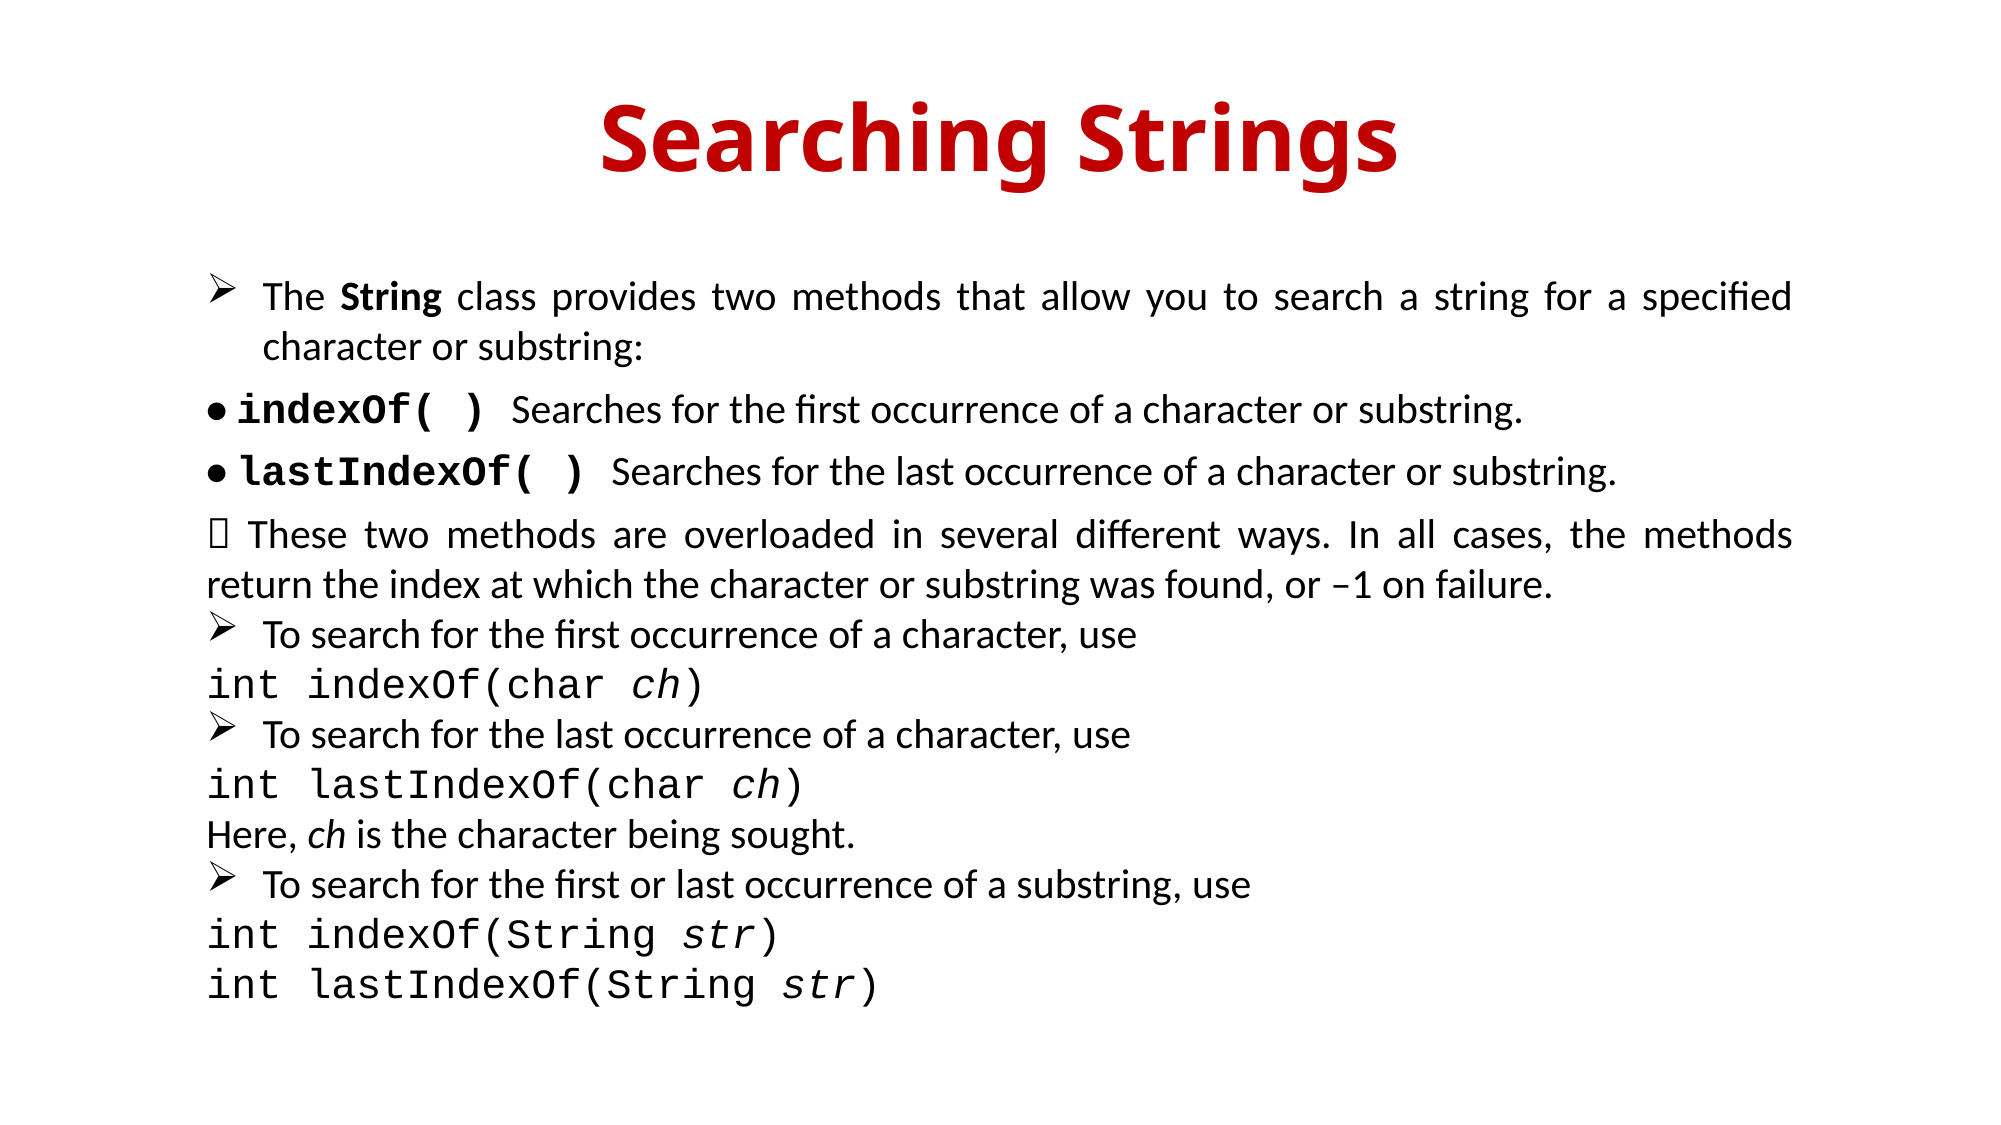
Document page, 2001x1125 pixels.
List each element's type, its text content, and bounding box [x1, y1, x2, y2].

title Searching Strings [249, 89, 1750, 199]
text_box The String class provides two methods that allow you to search a string for a specified character or substring: • indexOf( ) Searches for the first occurrence of a character or substring. • lastIndexOf( ) Searches for the last occurrence of a character or substring.  These two methods are overloaded in several different ways. In all cases, the methods return the index at which the character or substring was found, or –1 on failure. To search for the first occurrence of a character, use int indexOf(char ch) To search for the last occurrence of a character, use int lastIndexOf(char ch) Here, ch is the character being sought. To search for the first or last occurrence of a substring, use int indexOf(String str) int lastIndexOf(String str) [206, 268, 1794, 1007]
